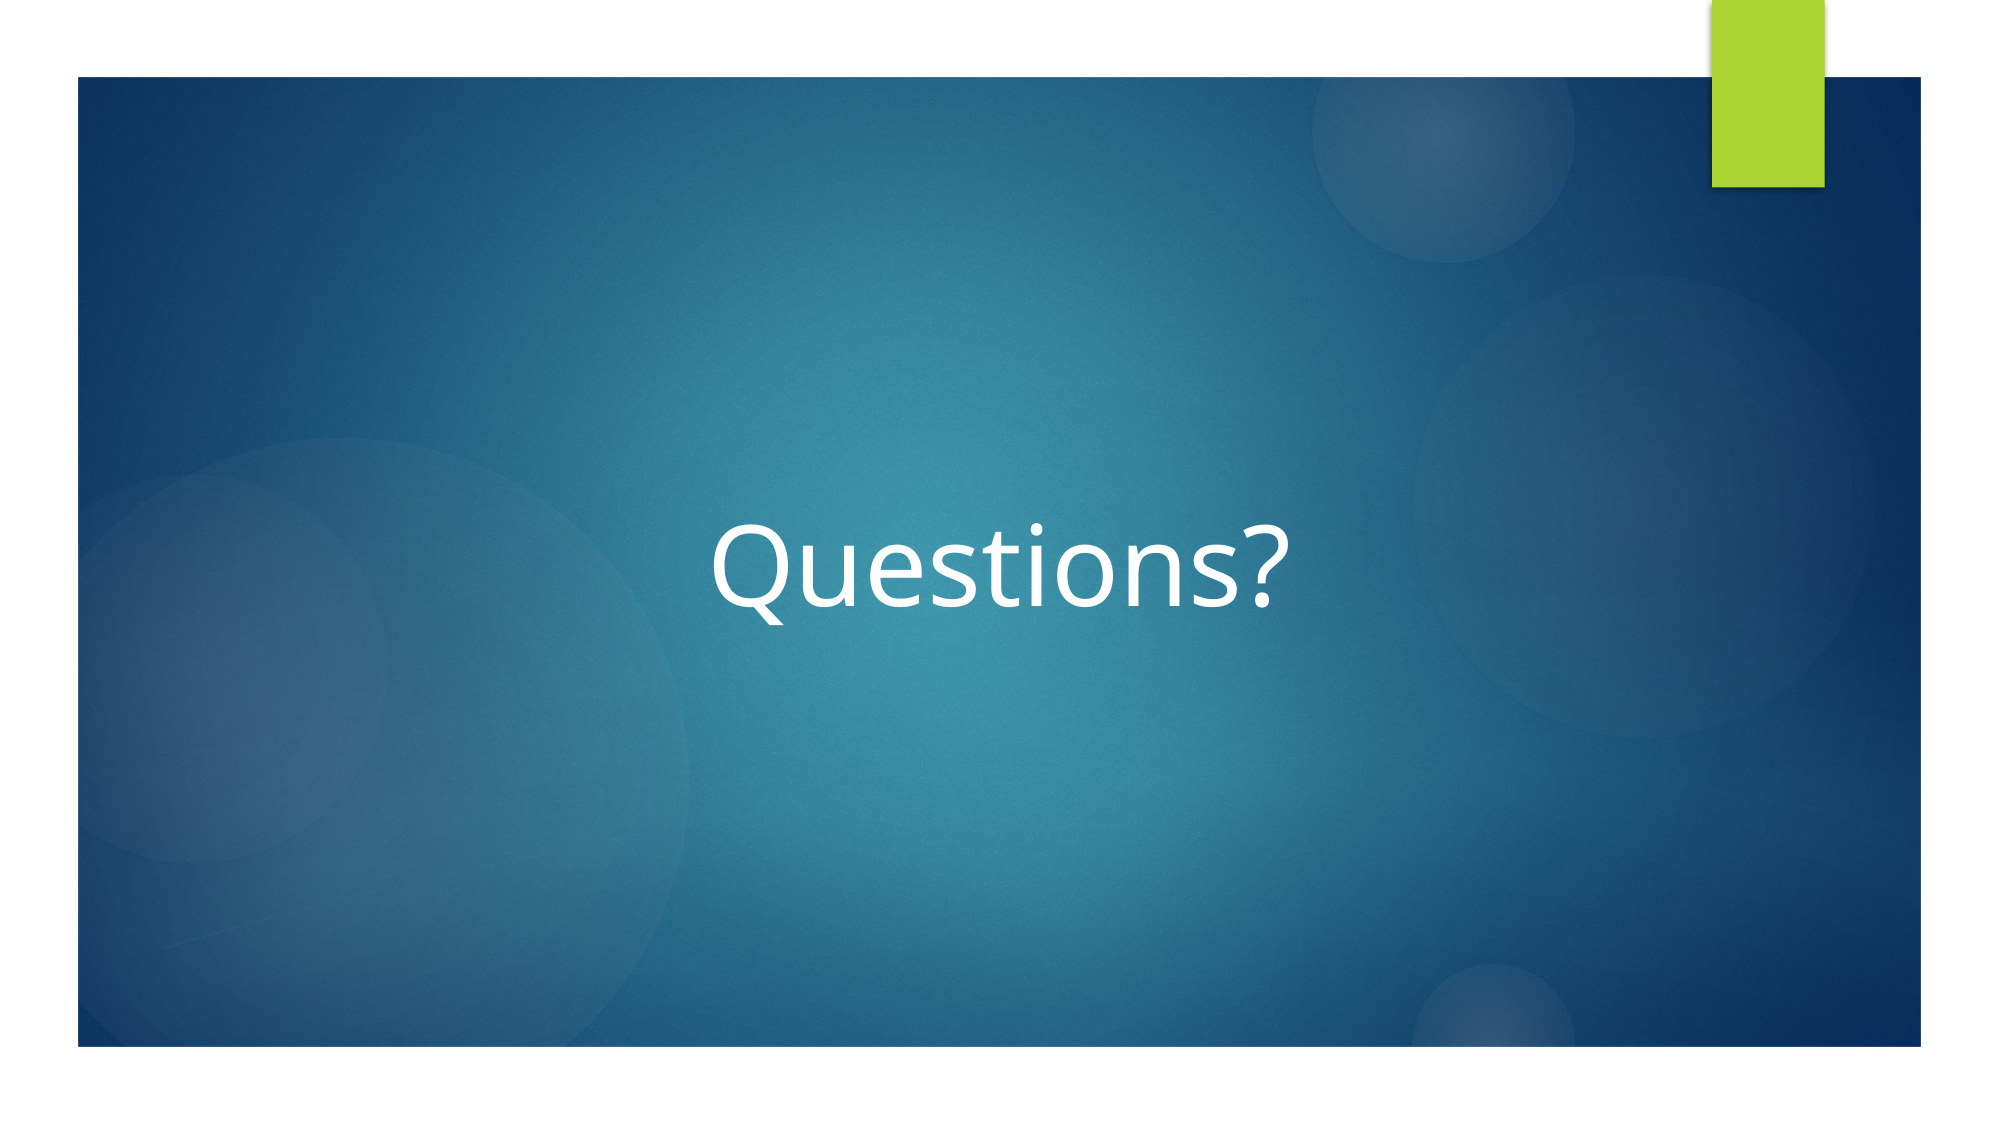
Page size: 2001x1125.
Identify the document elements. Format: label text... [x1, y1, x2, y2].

title Questions? [77, 75, 1922, 1047]
